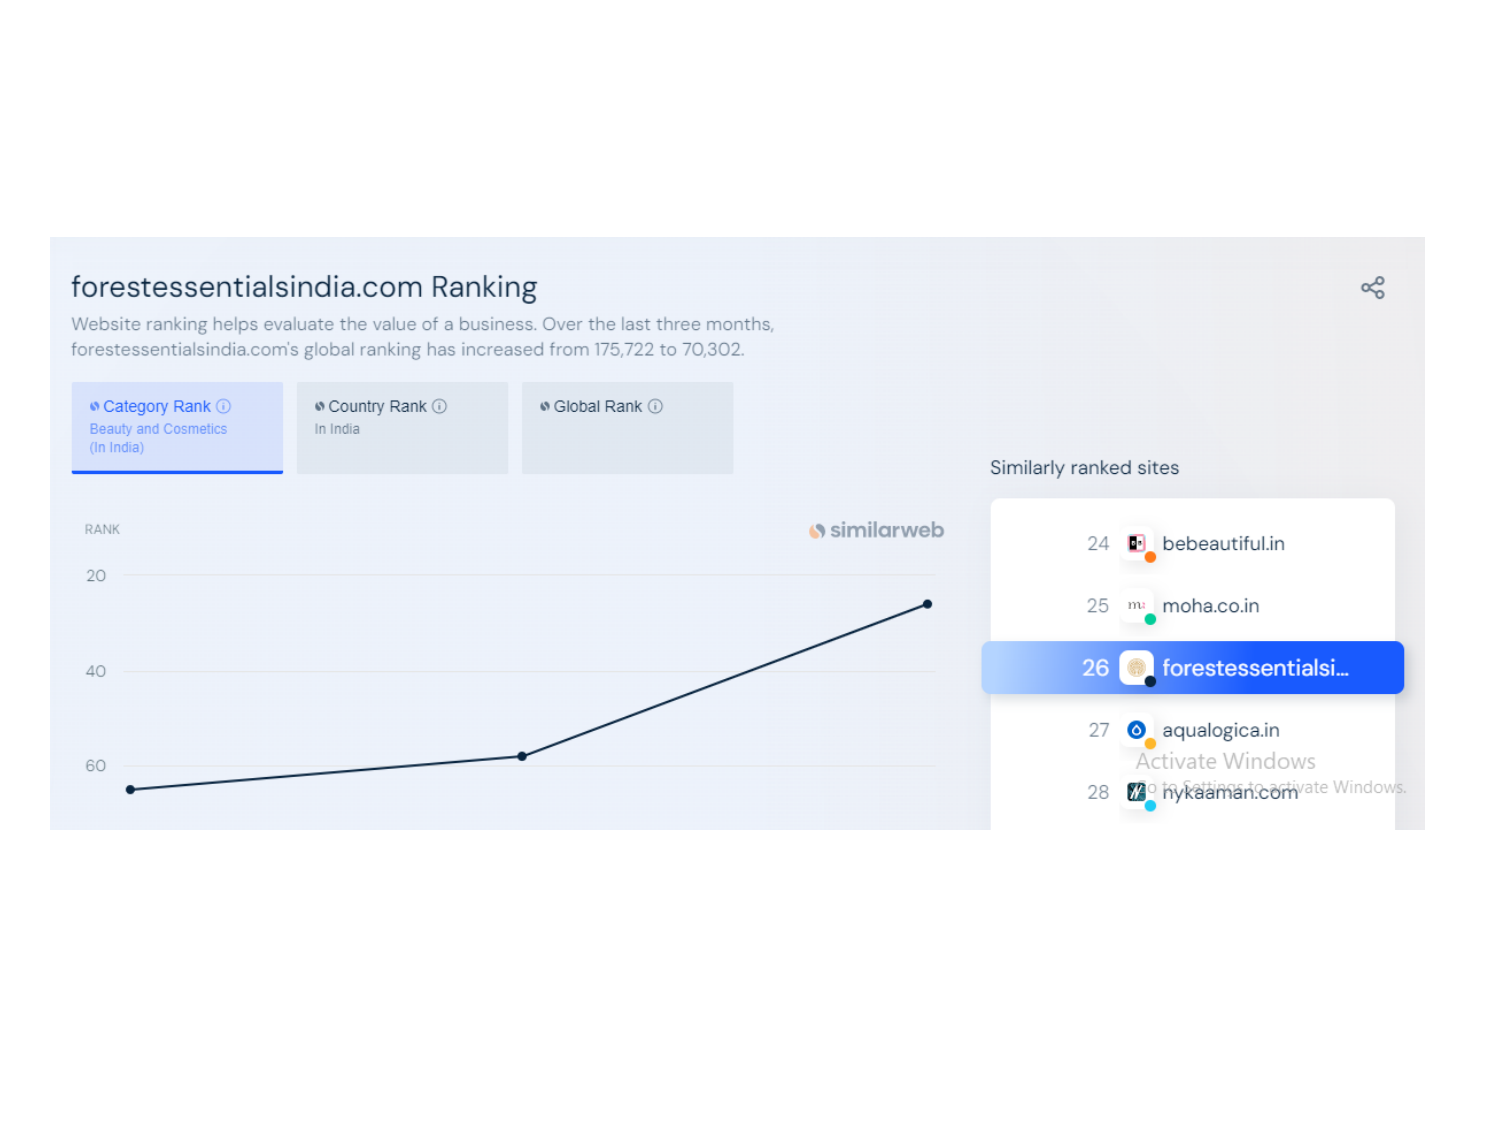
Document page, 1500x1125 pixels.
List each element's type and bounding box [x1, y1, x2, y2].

list [49, 237, 1426, 830]
